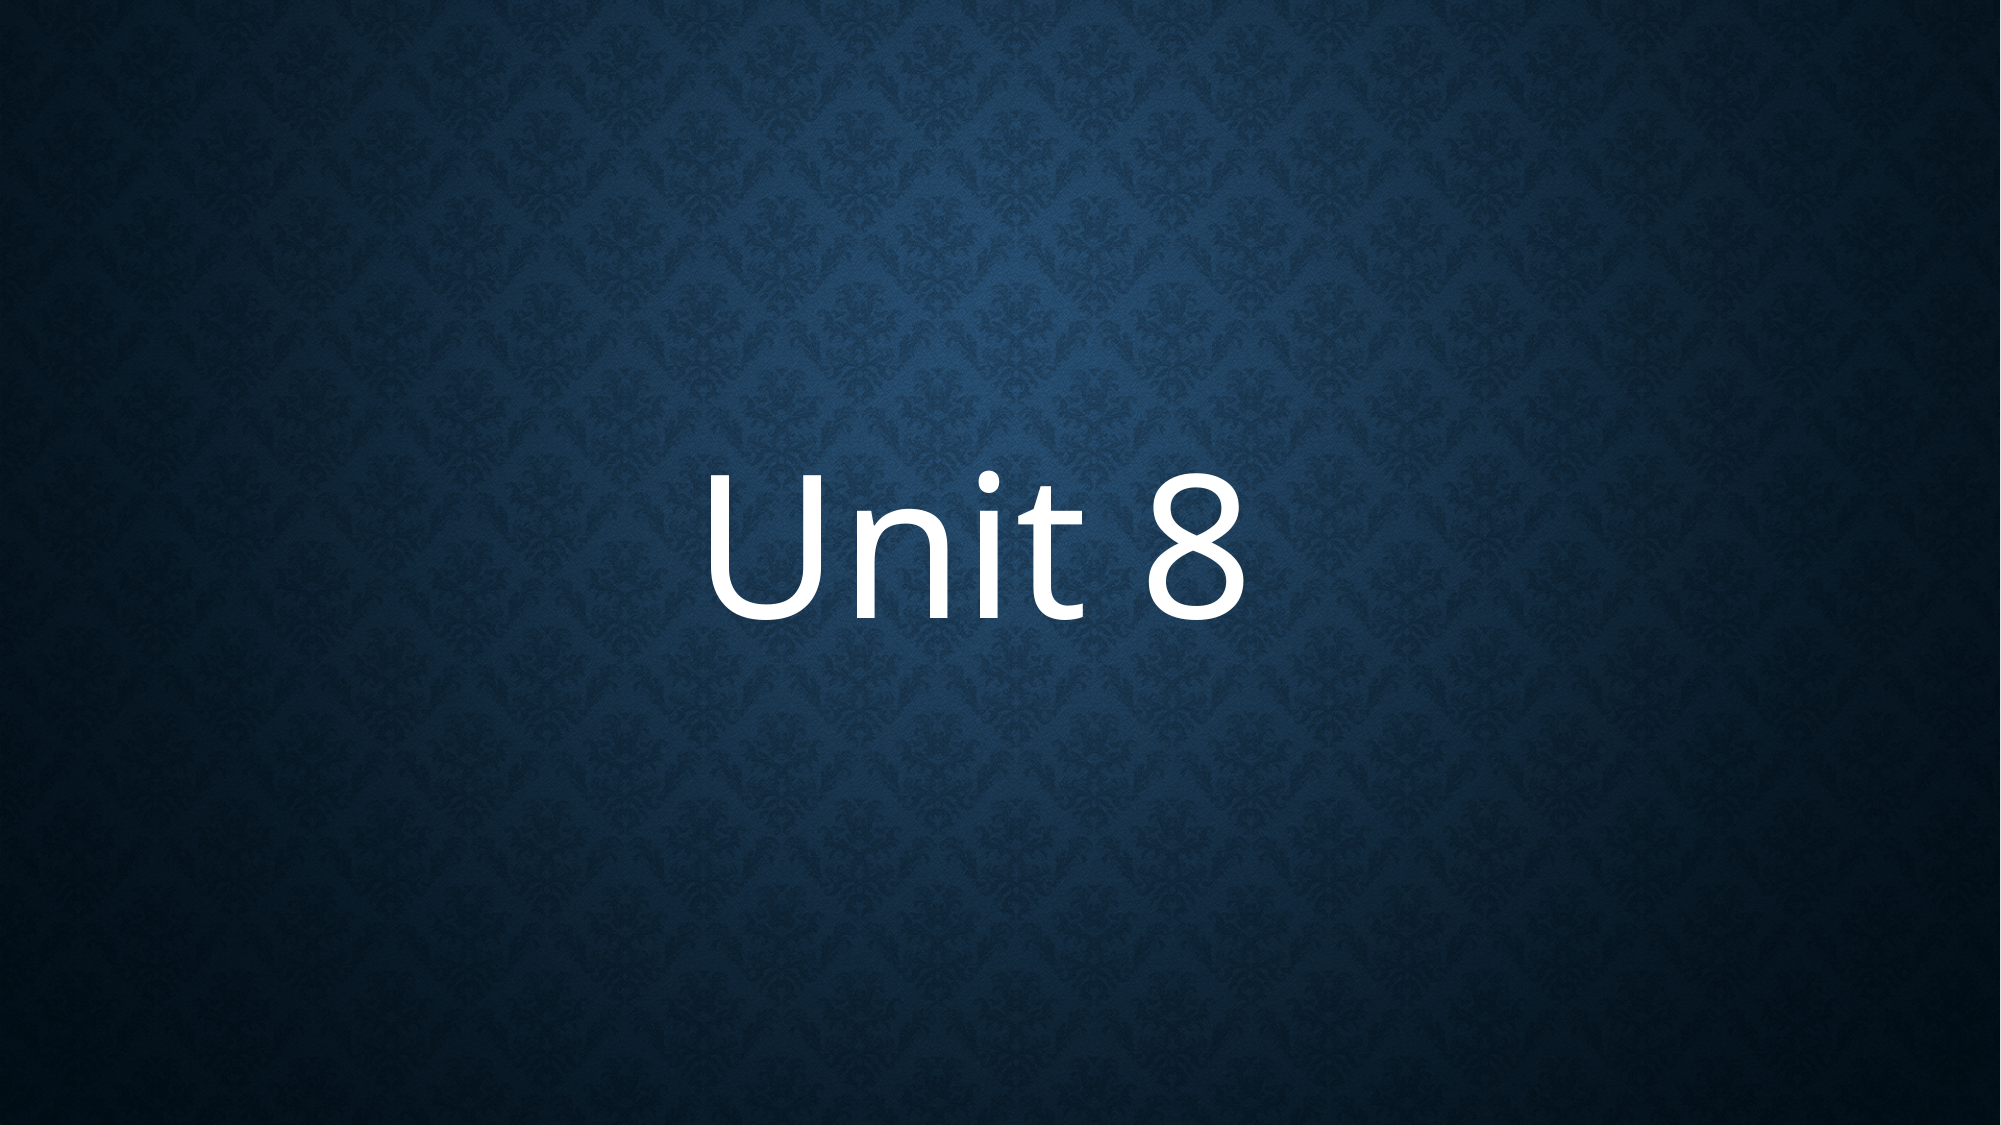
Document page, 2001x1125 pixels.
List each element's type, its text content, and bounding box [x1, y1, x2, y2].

subtitle Unit 8 [261, 362, 1739, 635]
